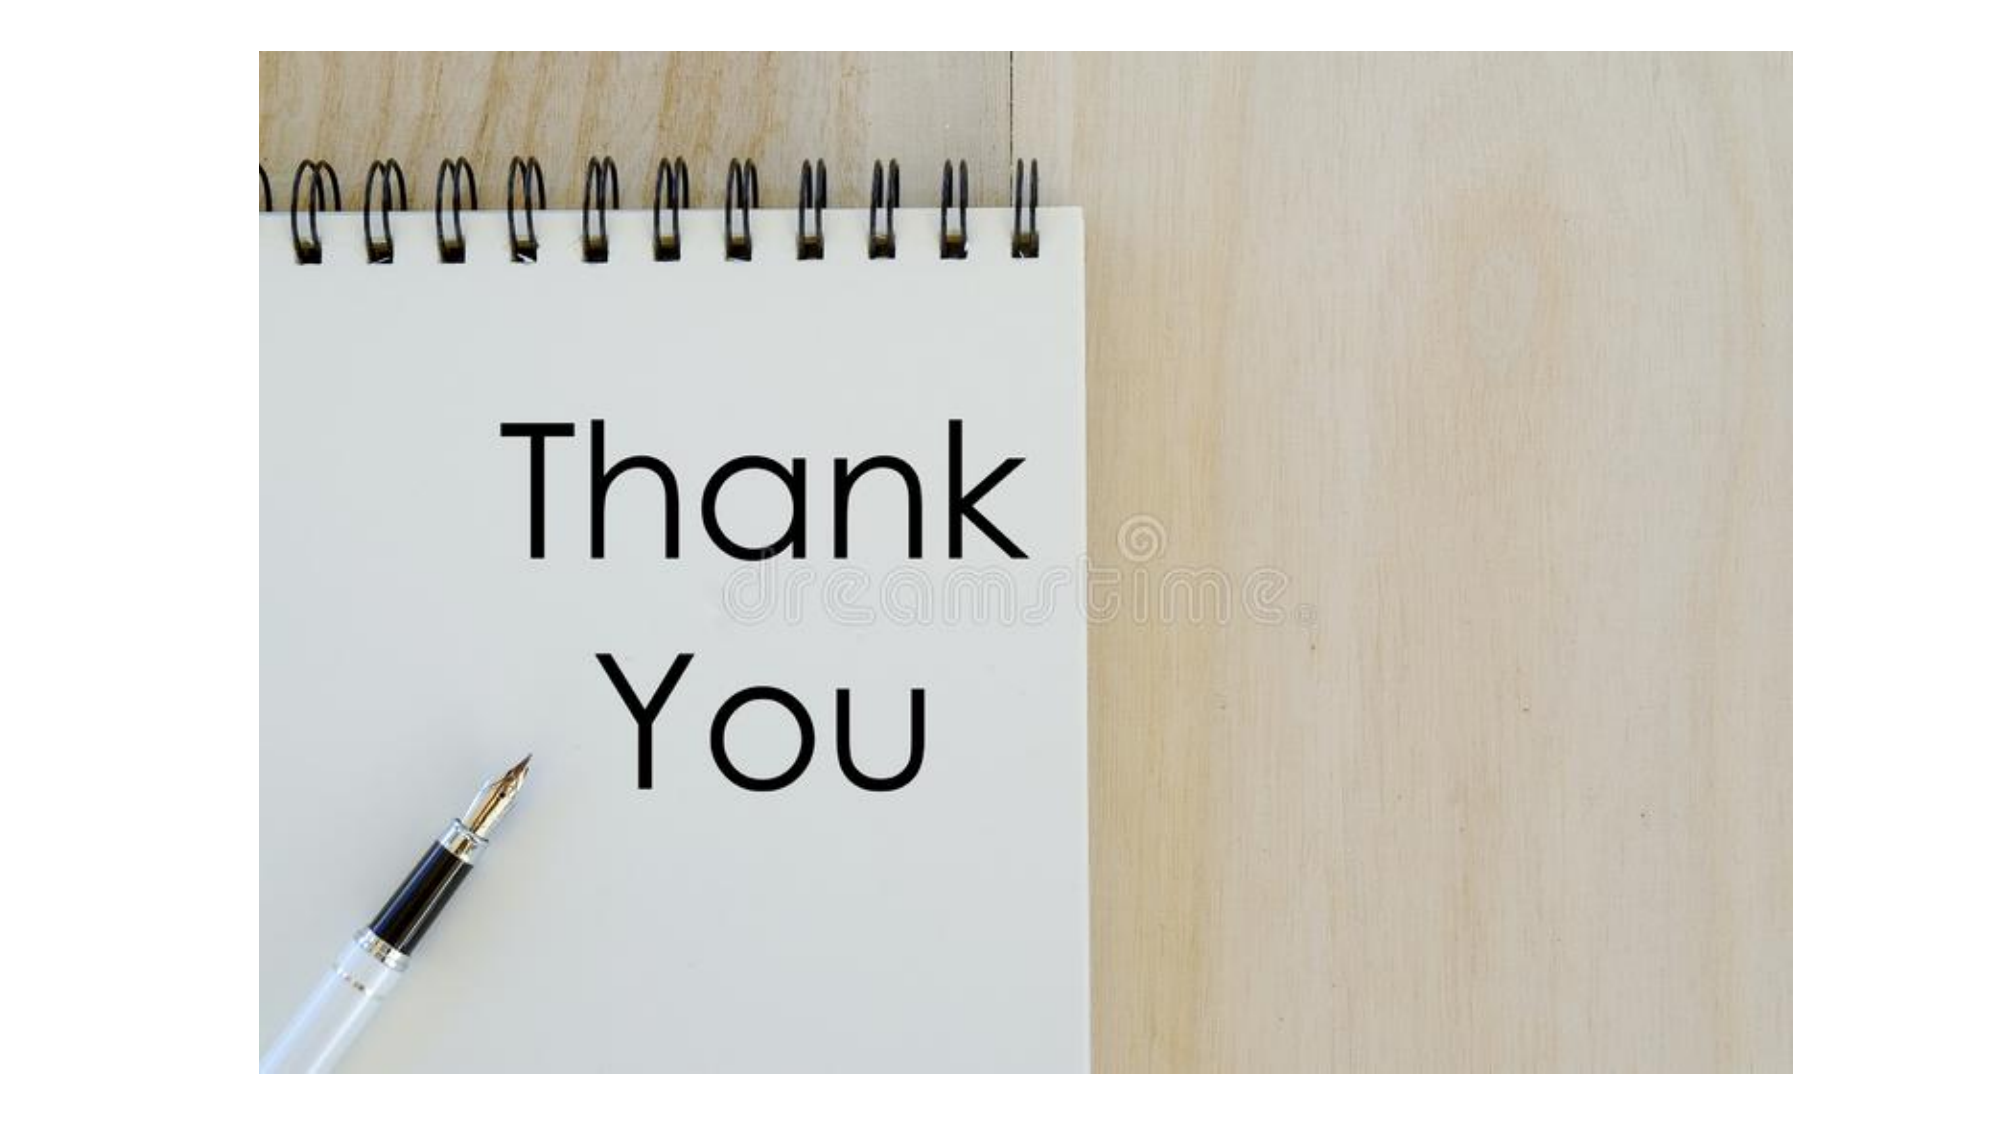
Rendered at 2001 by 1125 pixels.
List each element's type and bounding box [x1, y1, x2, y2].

picture [259, 51, 1793, 1074]
